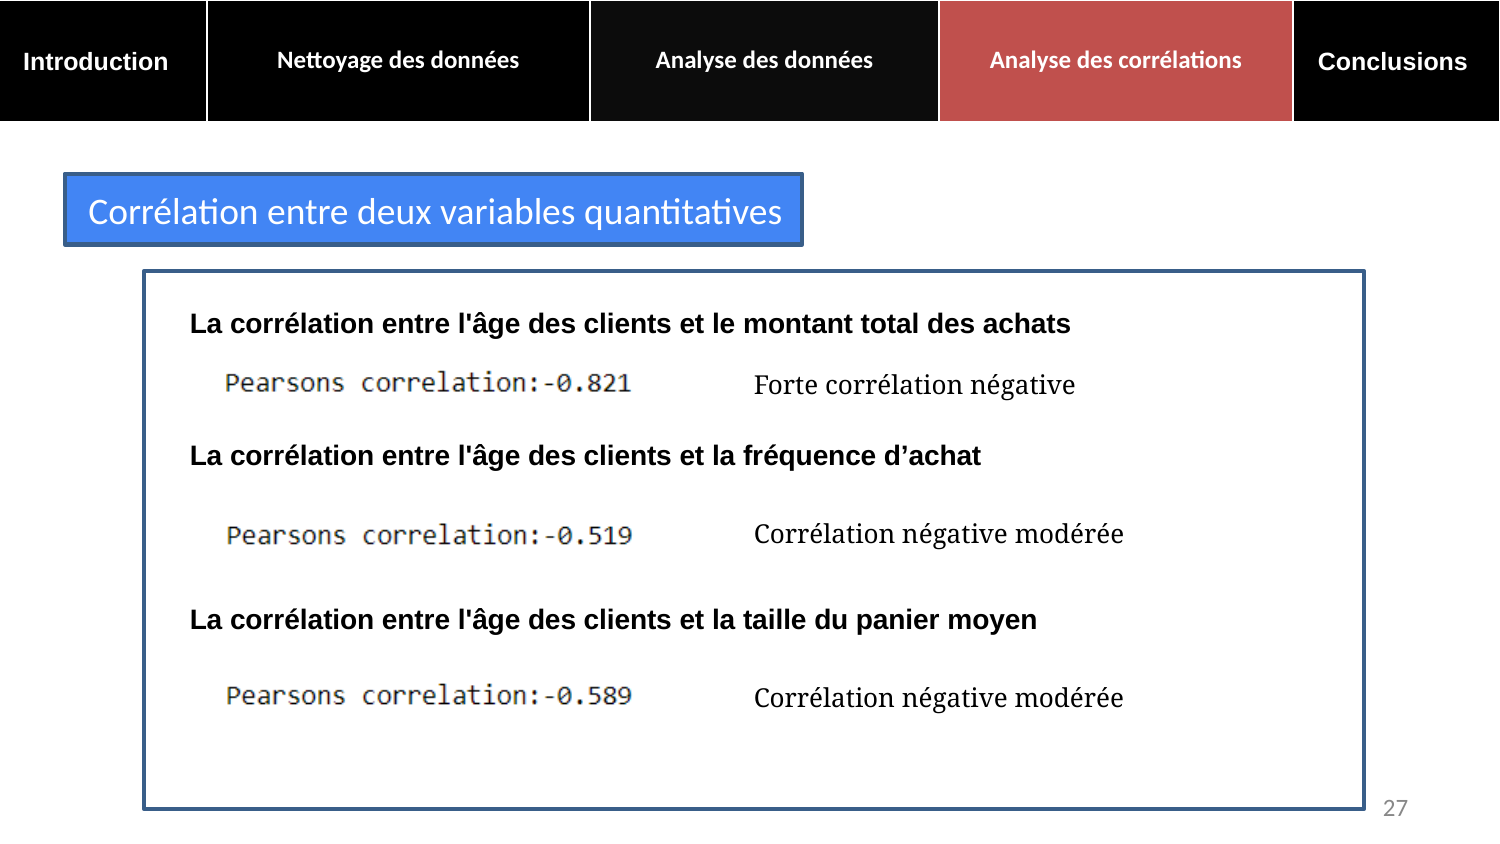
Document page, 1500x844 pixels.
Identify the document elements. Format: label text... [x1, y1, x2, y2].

text_box [146, 282, 1362, 799]
picture [214, 357, 653, 415]
table_header Nettoyage des données [208, 1, 589, 121]
text_box [143, 271, 1365, 809]
text_box Corrélation entre deux variables quantitatives [64, 173, 803, 245]
picture [211, 508, 710, 573]
text_box La corrélation entre l'âge des clients et la taille du panier moyen [174, 586, 1087, 686]
table_header Analyse des corrélations [940, 1, 1292, 121]
text_box Corrélation négative modérée [738, 666, 1159, 728]
text_box Forte corrélation négative [738, 353, 1171, 415]
table_header Conclusions [1294, 1, 1499, 121]
table_header Analyse des données [591, 1, 938, 121]
text_box La corrélation entre l'âge des clients et la fréquence d’achat [174, 421, 1155, 521]
text_box La corrélation entre l'âge des clients et le montant total des achats [174, 290, 1220, 390]
text_box Corrélation négative modérée [738, 502, 1348, 564]
text_box ‹#› [1073, 784, 1424, 830]
picture [220, 673, 648, 734]
table_header Introduction [0, 1, 206, 121]
